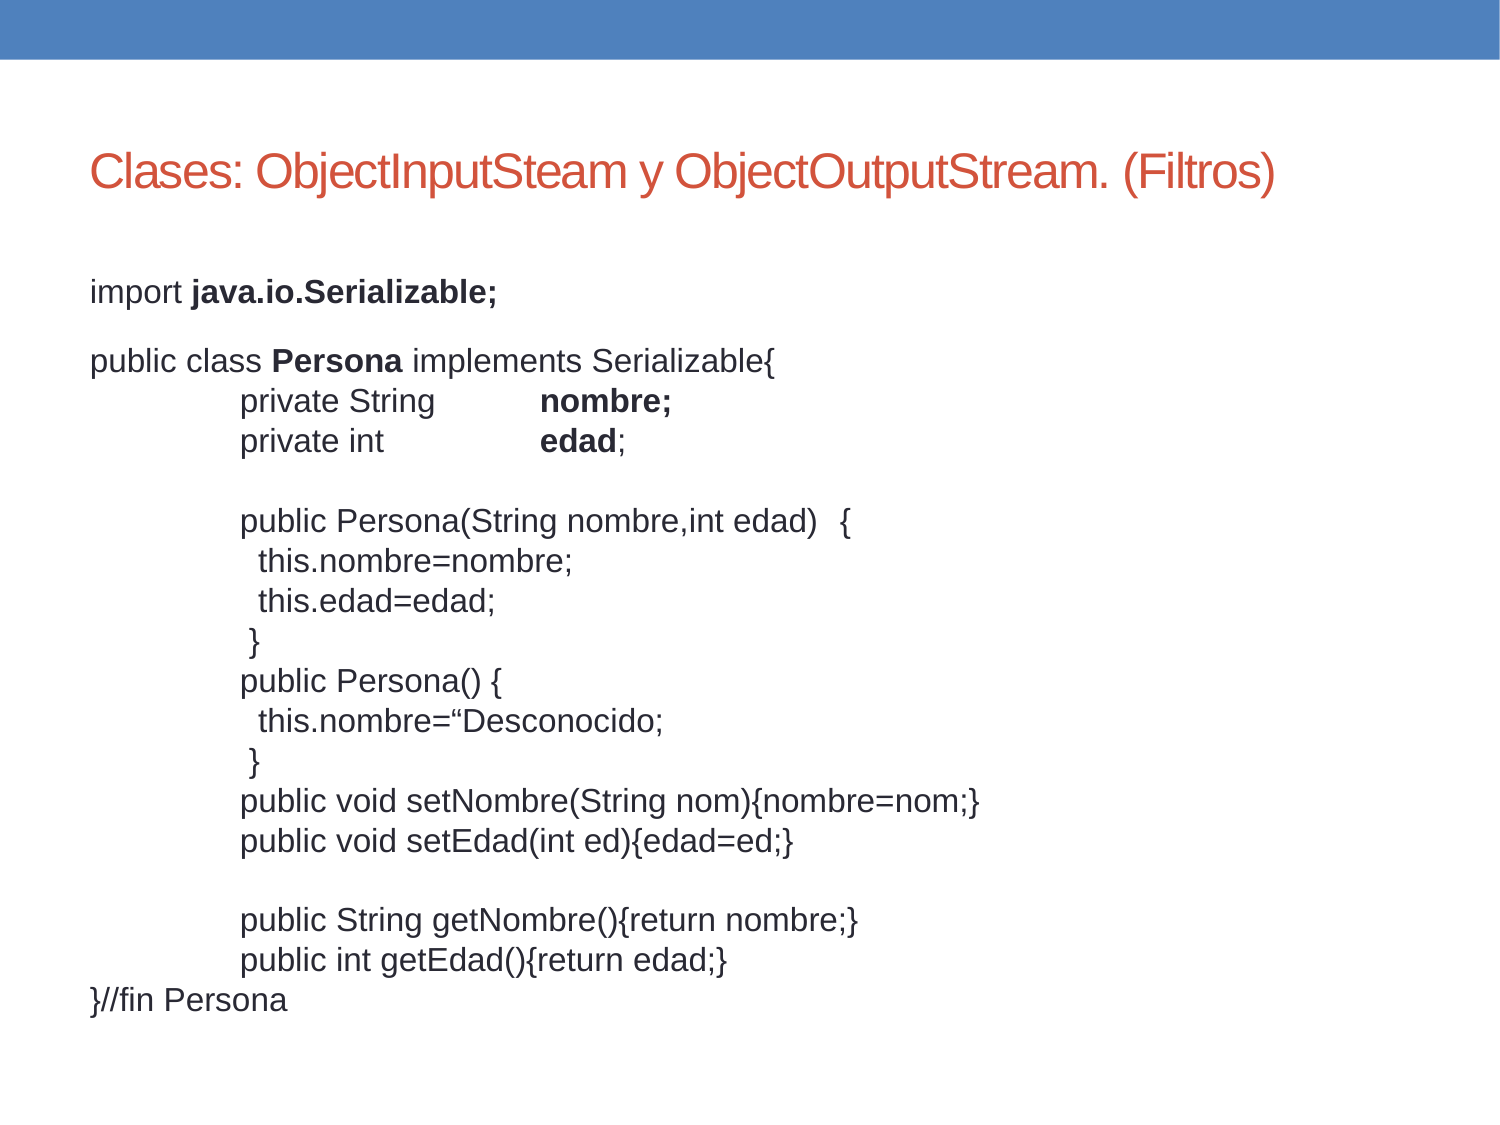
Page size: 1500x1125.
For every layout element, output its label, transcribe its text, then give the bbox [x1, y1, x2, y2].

text_box Clases: ObjectInputSteam y ObjectOutputStream. (Filtros) [74, 87, 1425, 250]
text_box import java.io.Serializable; public class Persona implements Serializable{ private String nombre; private int edad; public Persona(String nombre,int edad) { this.nombre=nombre; this.edad=edad; } public Persona() { this.nombre=“Desconocido; } public void setNombre(String nom){nombre=nom;} public void setEdad(int ed){edad=ed;} public String getNombre(){return nombre;} public int getEdad(){return edad;} }//fin Persona [74, 262, 1425, 1090]
